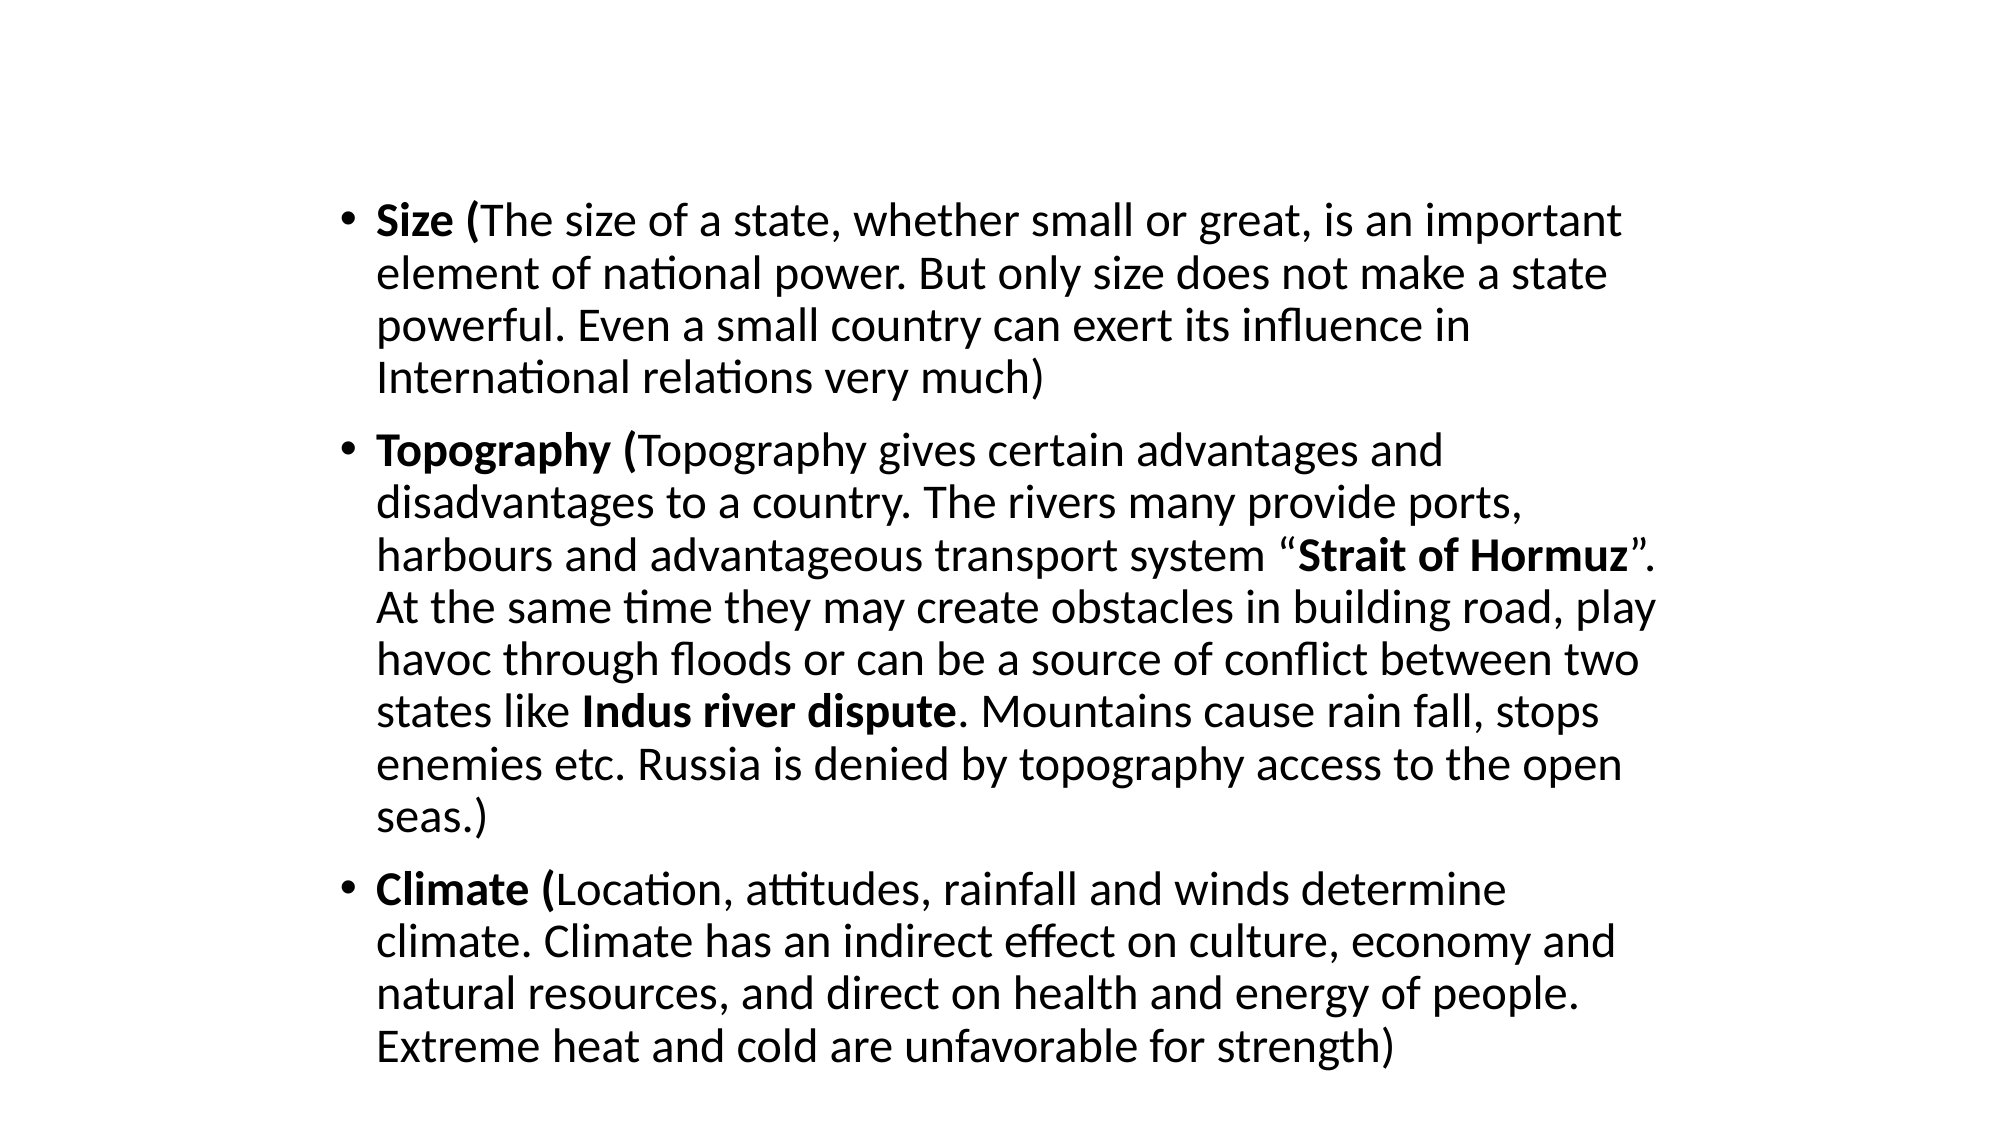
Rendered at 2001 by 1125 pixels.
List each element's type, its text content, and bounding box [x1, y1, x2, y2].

list Size (The size of a state, whether small or great, is an important element of national power. But only size does not make a state powerful. Even a small country can exert its influence in International relations very much) Topography (Topography gives certain advantages and disadvantages to a country. The rivers many provide ports, harbours and advantageous transport system “Strait of Hormuz”. At the same time they may create obstacles in building road, play havoc through floods or can be a source of conflict between two states like Indus river dispute. Mountains cause rain fall, stops enemies etc. Russia is denied by topography access to the open seas.) Climate (Location, attitudes, rainfall and winds determine climate. Climate has an indirect effect on culture, economy and natural resources, and direct on health and energy of people. Extreme heat and cold are unfavorable for strength) [324, 187, 1675, 1088]
